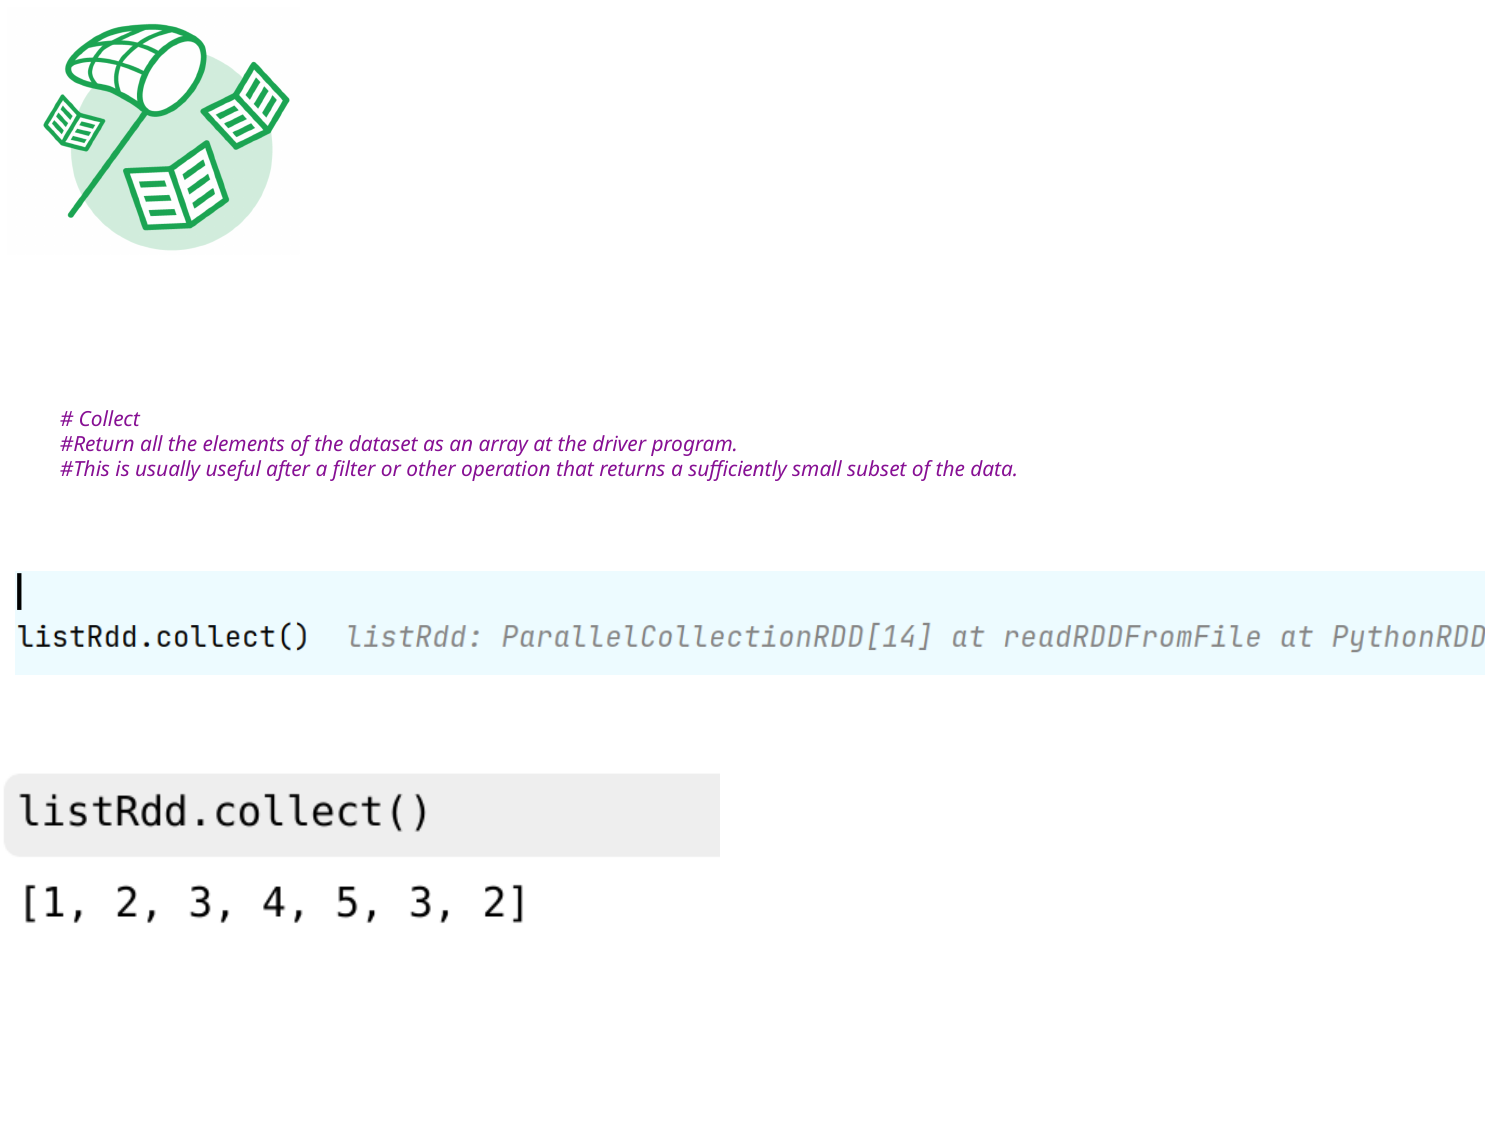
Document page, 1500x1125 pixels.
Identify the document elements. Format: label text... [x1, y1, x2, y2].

picture [0, 741, 721, 946]
picture [7, 7, 301, 256]
picture [14, 571, 1486, 676]
text_box # Collect #Return all the elements of the dataset as an array at the driver program. #This is usually useful after a filter or other operation that returns a sufficiently small subset of the data. [44, 398, 1170, 510]
